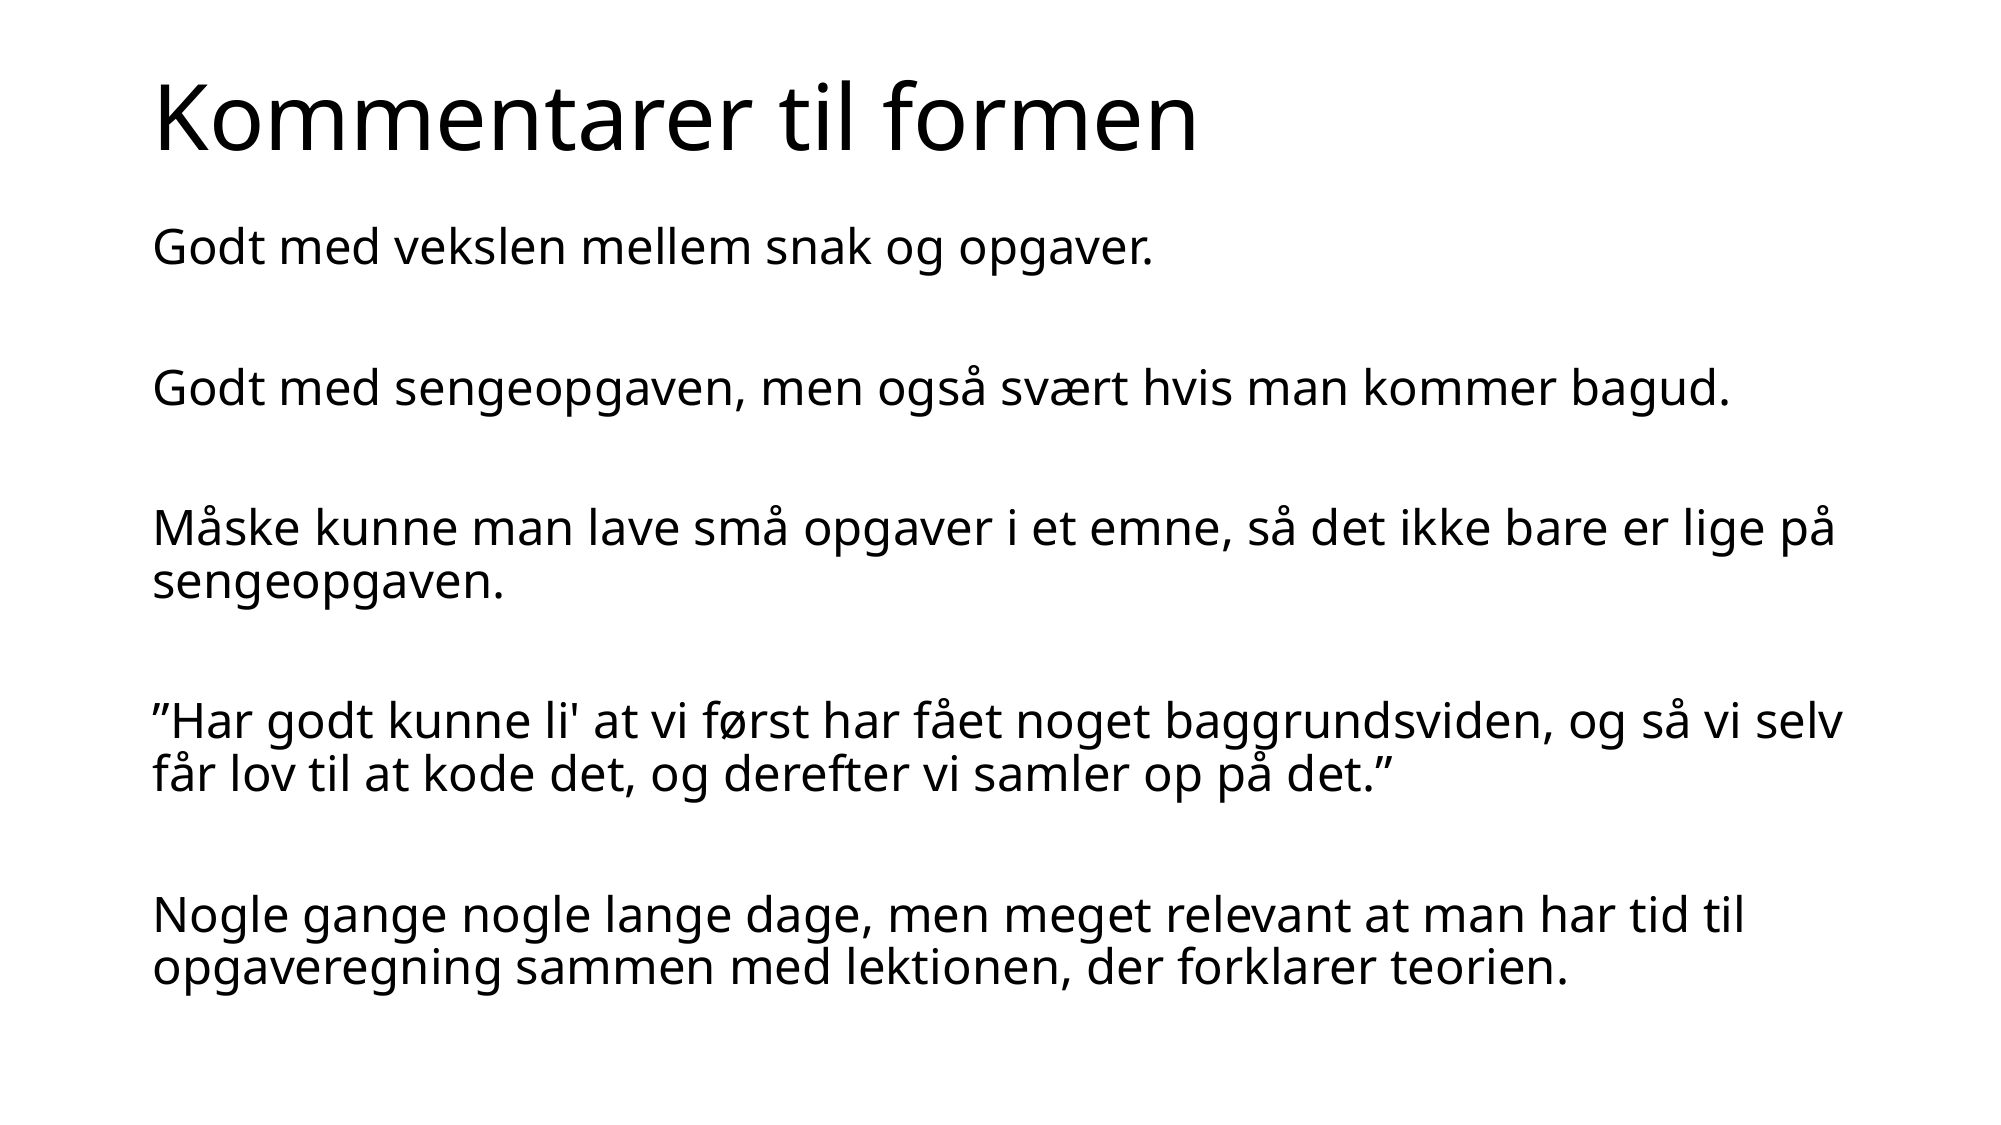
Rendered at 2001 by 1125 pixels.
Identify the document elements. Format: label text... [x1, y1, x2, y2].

list Godt med vekslen mellem snak og opgaver. Godt med sengeopgaven, men også svært hvis man kommer bagud. Måske kunne man lave små opgaver i et emne, så det ikke bare er lige på sengeopgaven. ”Har godt kunne li' at vi først har fået noget baggrundsviden, og så vi selv får lov til at kode det, og derefter vi samler op på det.” Nogle gange nogle lange dage, men meget relevant at man har tid til opgaveregning sammen med lektionen, der forklarer teorien. [137, 215, 1863, 1014]
title Kommentarer til formen [137, 59, 1863, 182]
